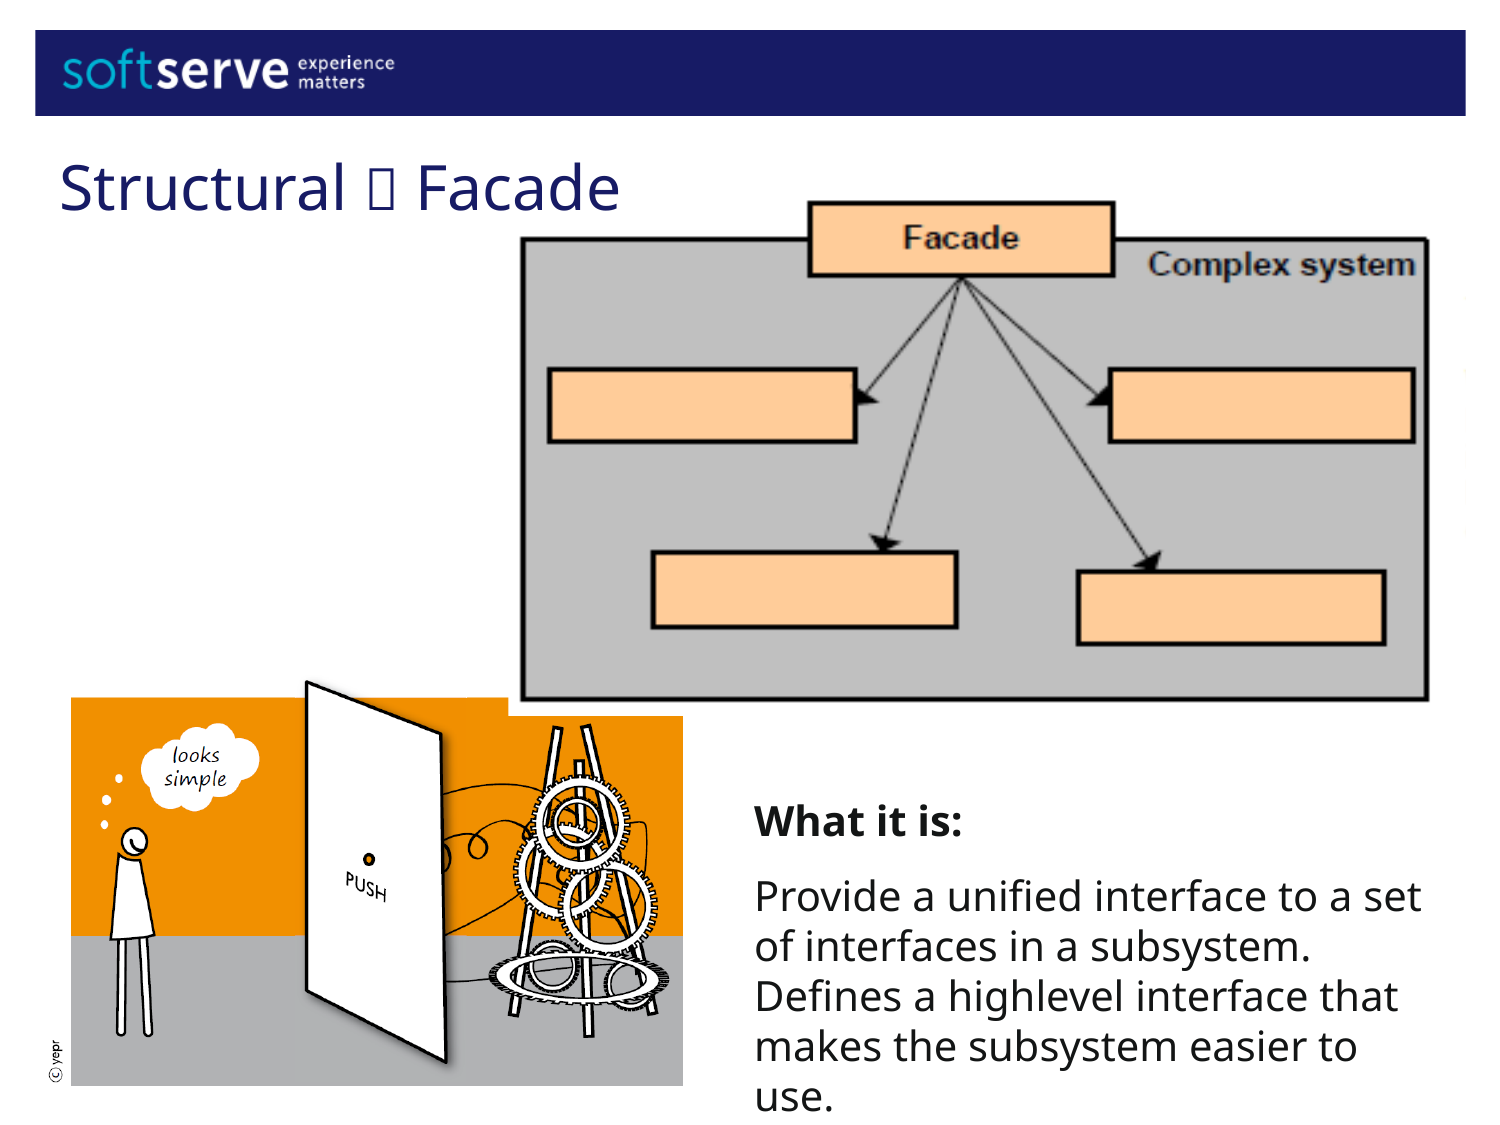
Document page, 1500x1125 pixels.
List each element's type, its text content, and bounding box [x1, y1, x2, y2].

subtitle Structural  Facade [44, 148, 1255, 224]
picture [44, 175, 1466, 1091]
text_box What it is: Provide a unified interface to a set of interfaces in a subsystem. Defines a highlevel interface that makes the subsystem easier to use. [739, 787, 1442, 1125]
